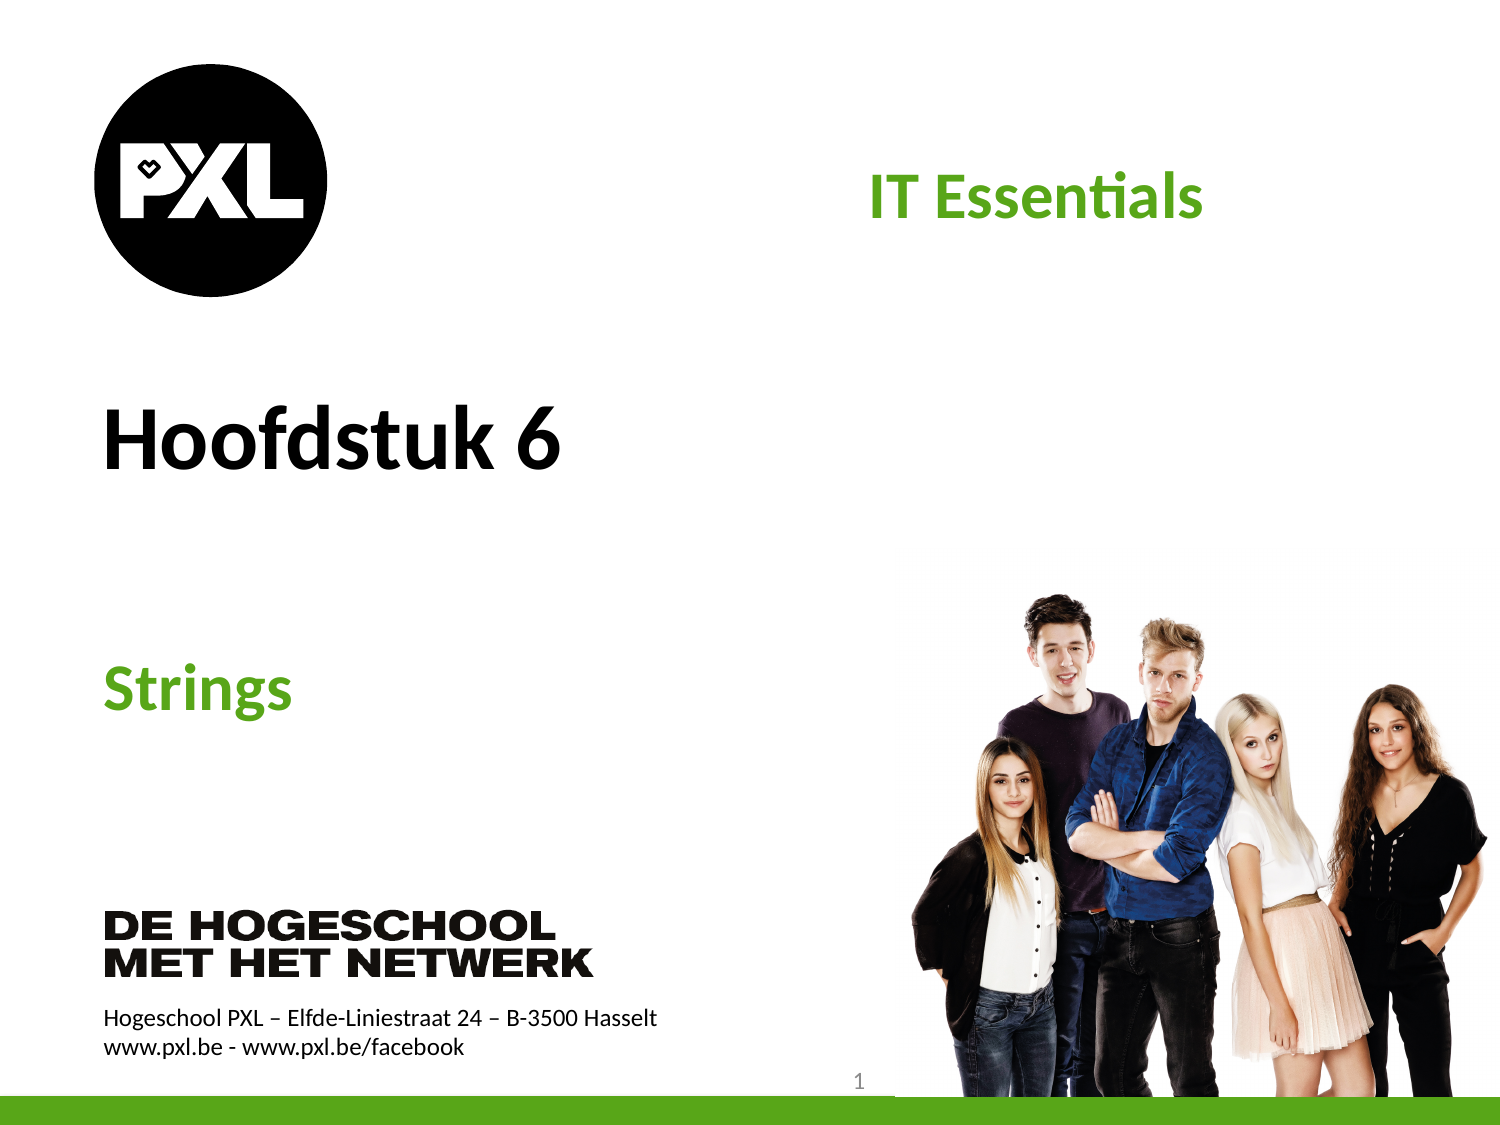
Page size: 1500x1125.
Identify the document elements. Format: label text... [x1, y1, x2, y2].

picture [105, 909, 594, 977]
subtitle Strings [88, 635, 878, 823]
picture [895, 548, 1500, 1097]
slide_number 1 [530, 1049, 881, 1110]
title Hoofdstuk 6 [87, 312, 1363, 554]
